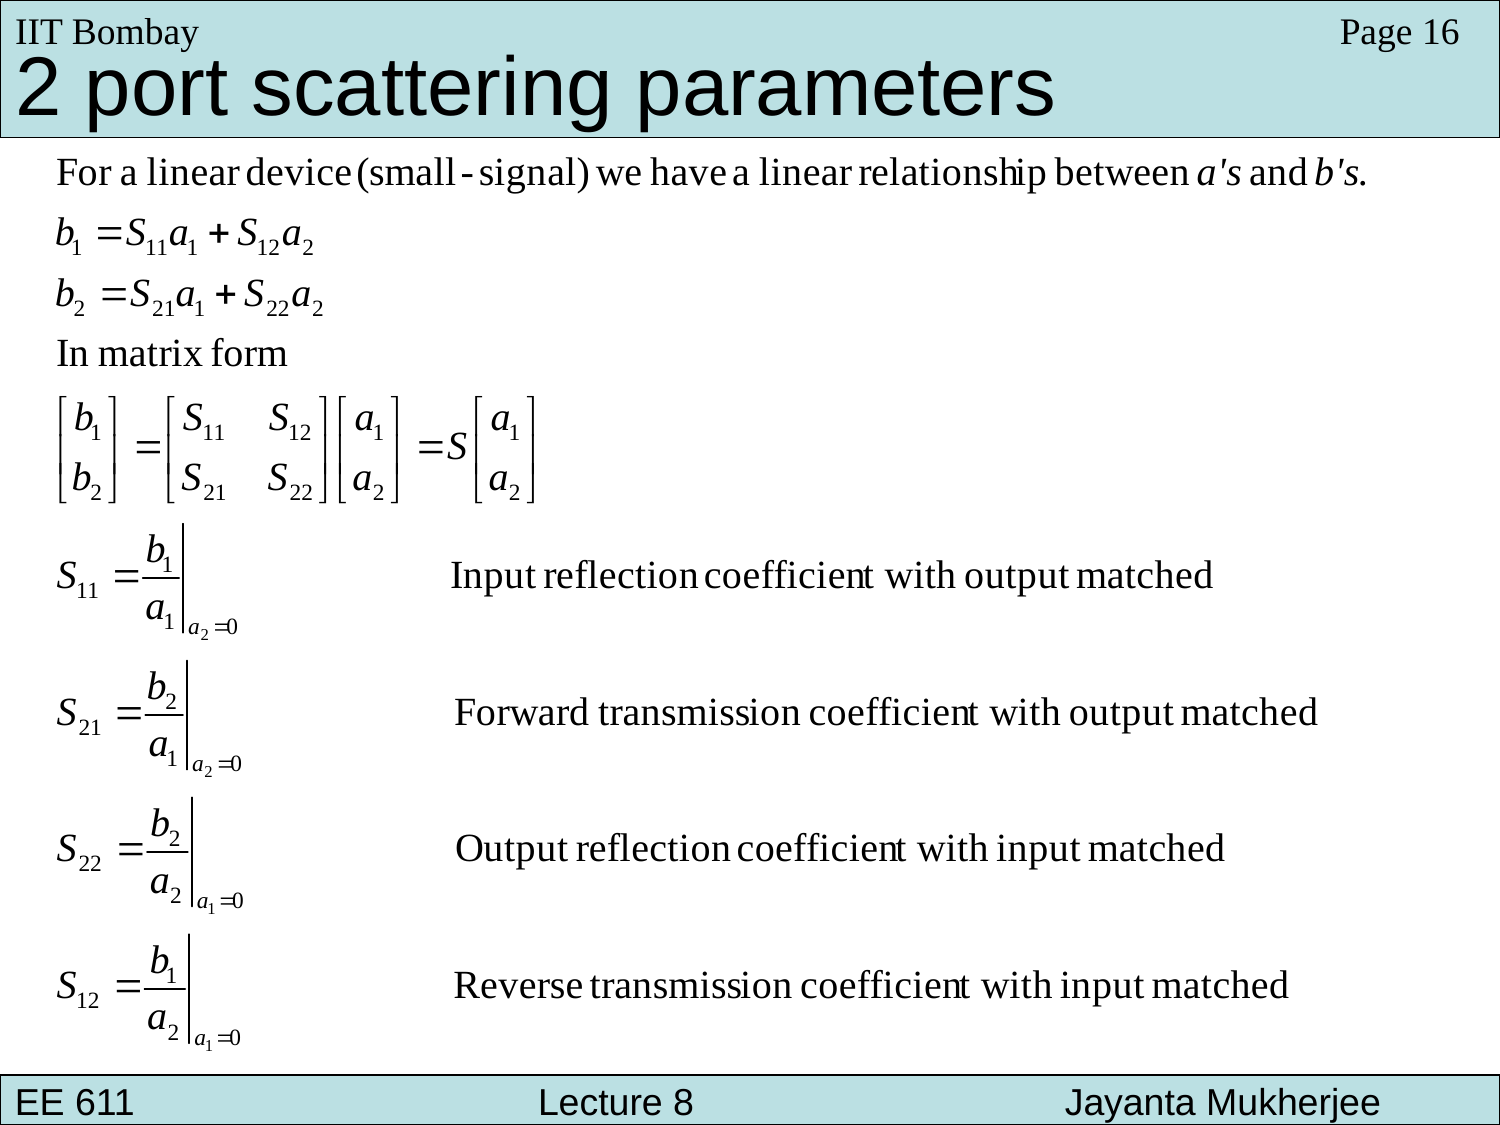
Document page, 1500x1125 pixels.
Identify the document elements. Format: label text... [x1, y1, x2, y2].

text_box Page 16 [1325, 0, 1475, 60]
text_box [49, 149, 1375, 1061]
text_box EE 611 Lecture 8 Jayanta Mukherjee [0, 1074, 1500, 1125]
text_box 2 port scattering parameters [0, 24, 1073, 140]
text_box [215, 0, 1500, 138]
text_box IIT Bombay [0, 0, 215, 60]
